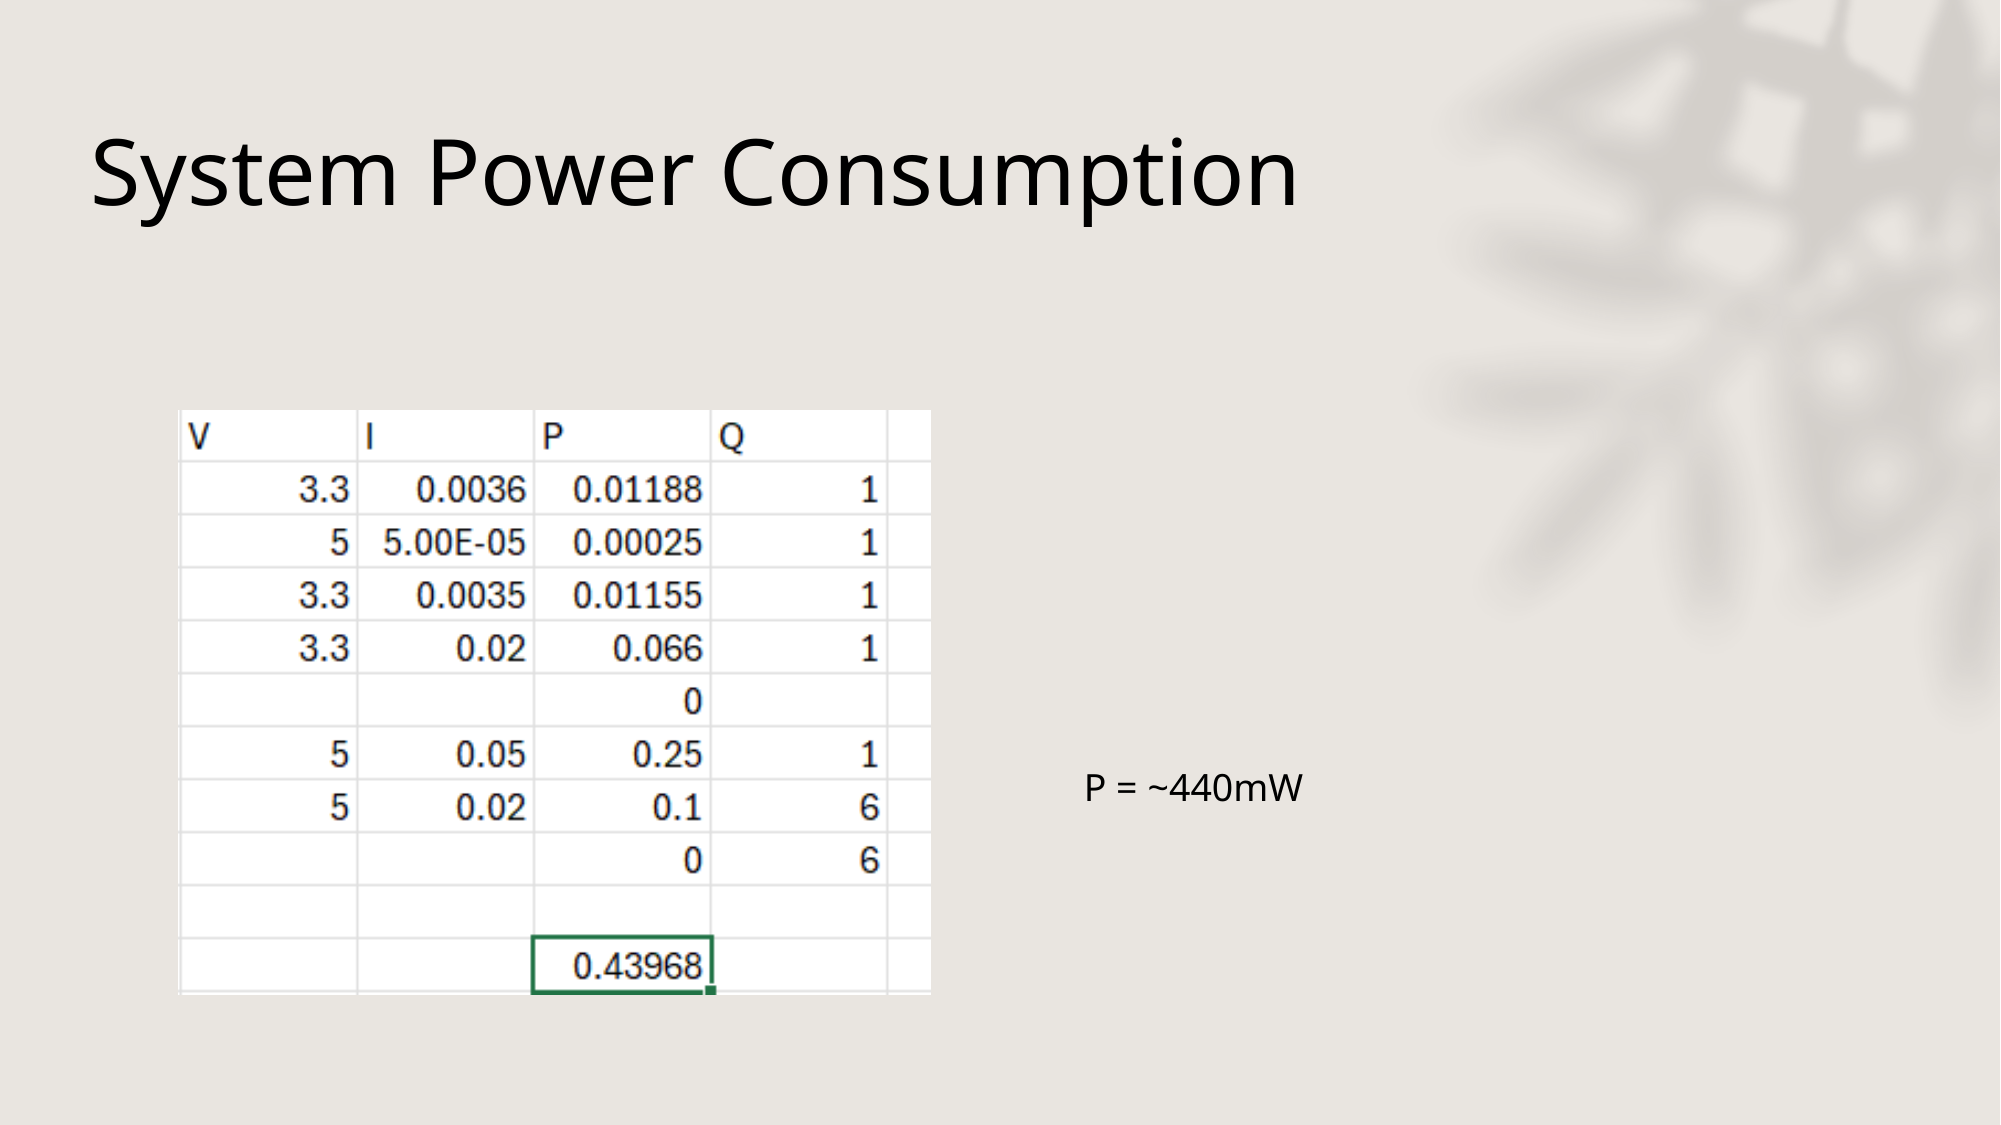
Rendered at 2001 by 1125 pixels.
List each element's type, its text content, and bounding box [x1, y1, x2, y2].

title System Power Consumption [75, 60, 1863, 278]
text_box P = ~440mW [1069, 756, 1665, 817]
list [178, 410, 931, 995]
